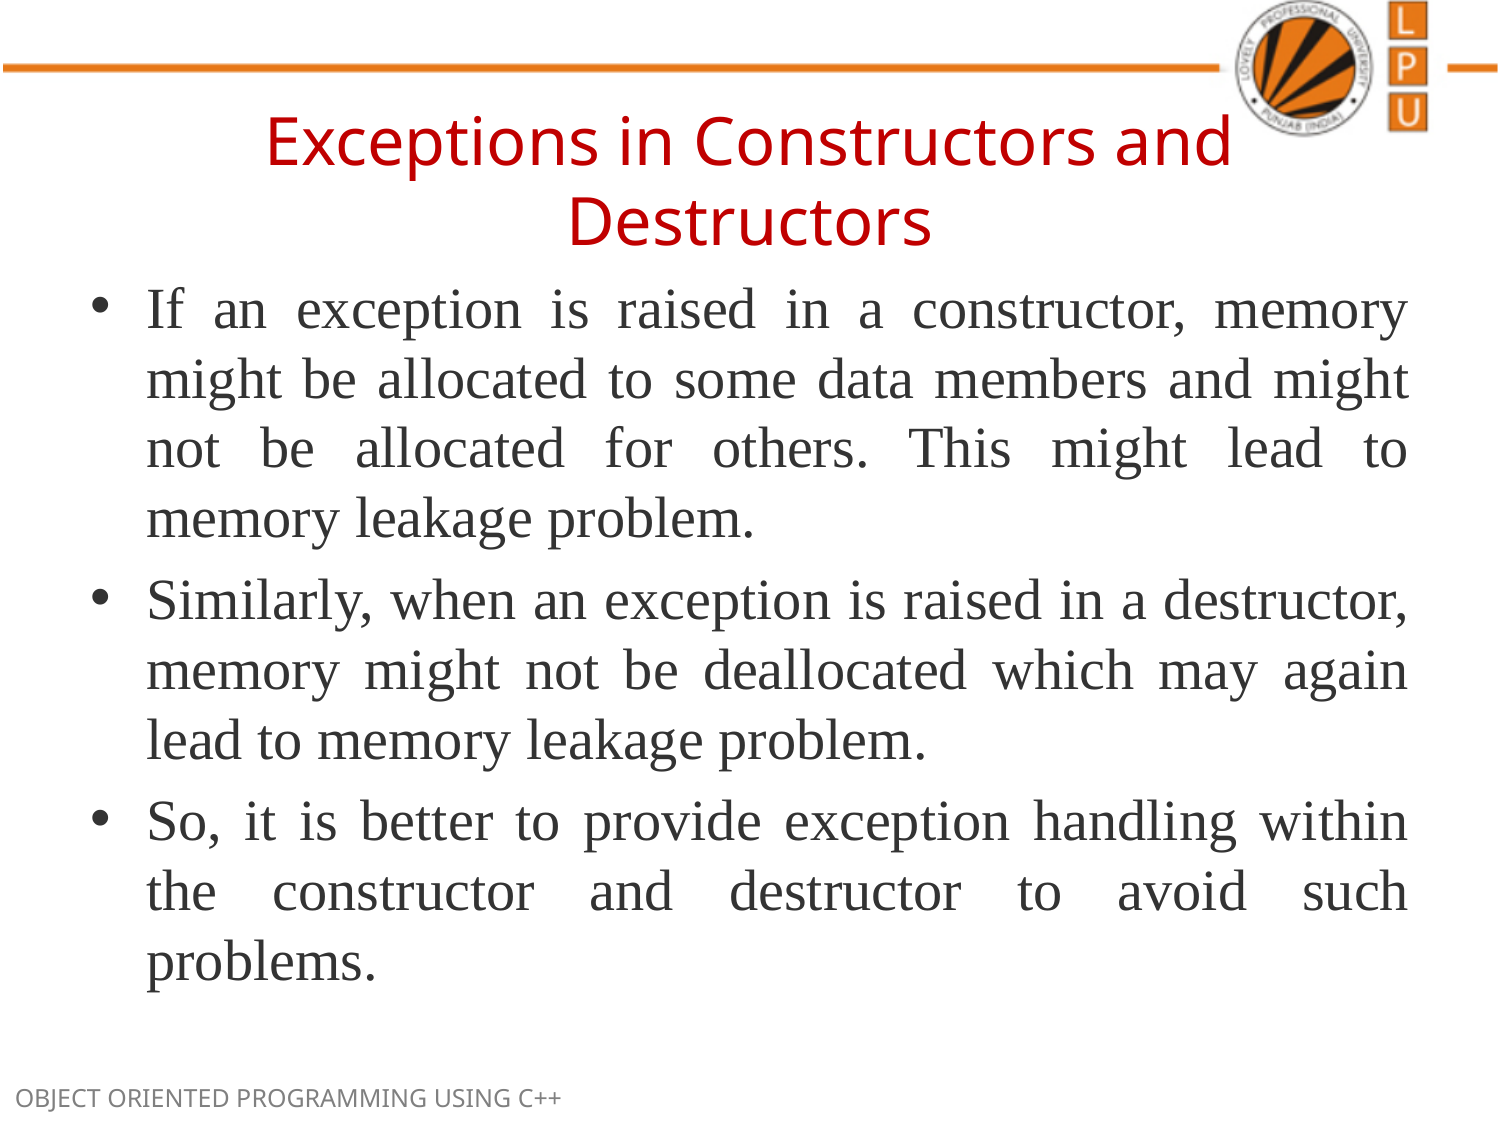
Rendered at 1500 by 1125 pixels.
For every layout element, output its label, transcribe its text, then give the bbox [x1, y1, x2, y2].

title Exceptions in Constructors and Destructors [75, 45, 1425, 233]
list If an exception is raised in a constructor, memory might be allocated to some data members and might not be allocated for others. This might lead to memory leakage problem. Similarly, when an exception is raised in a destructor, memory might not be deallocated which may again lead to memory leakage problem. So, it is better to provide exception handling within the constructor and destructor to avoid such problems. [75, 262, 1425, 1005]
picture [3, 0, 1500, 155]
